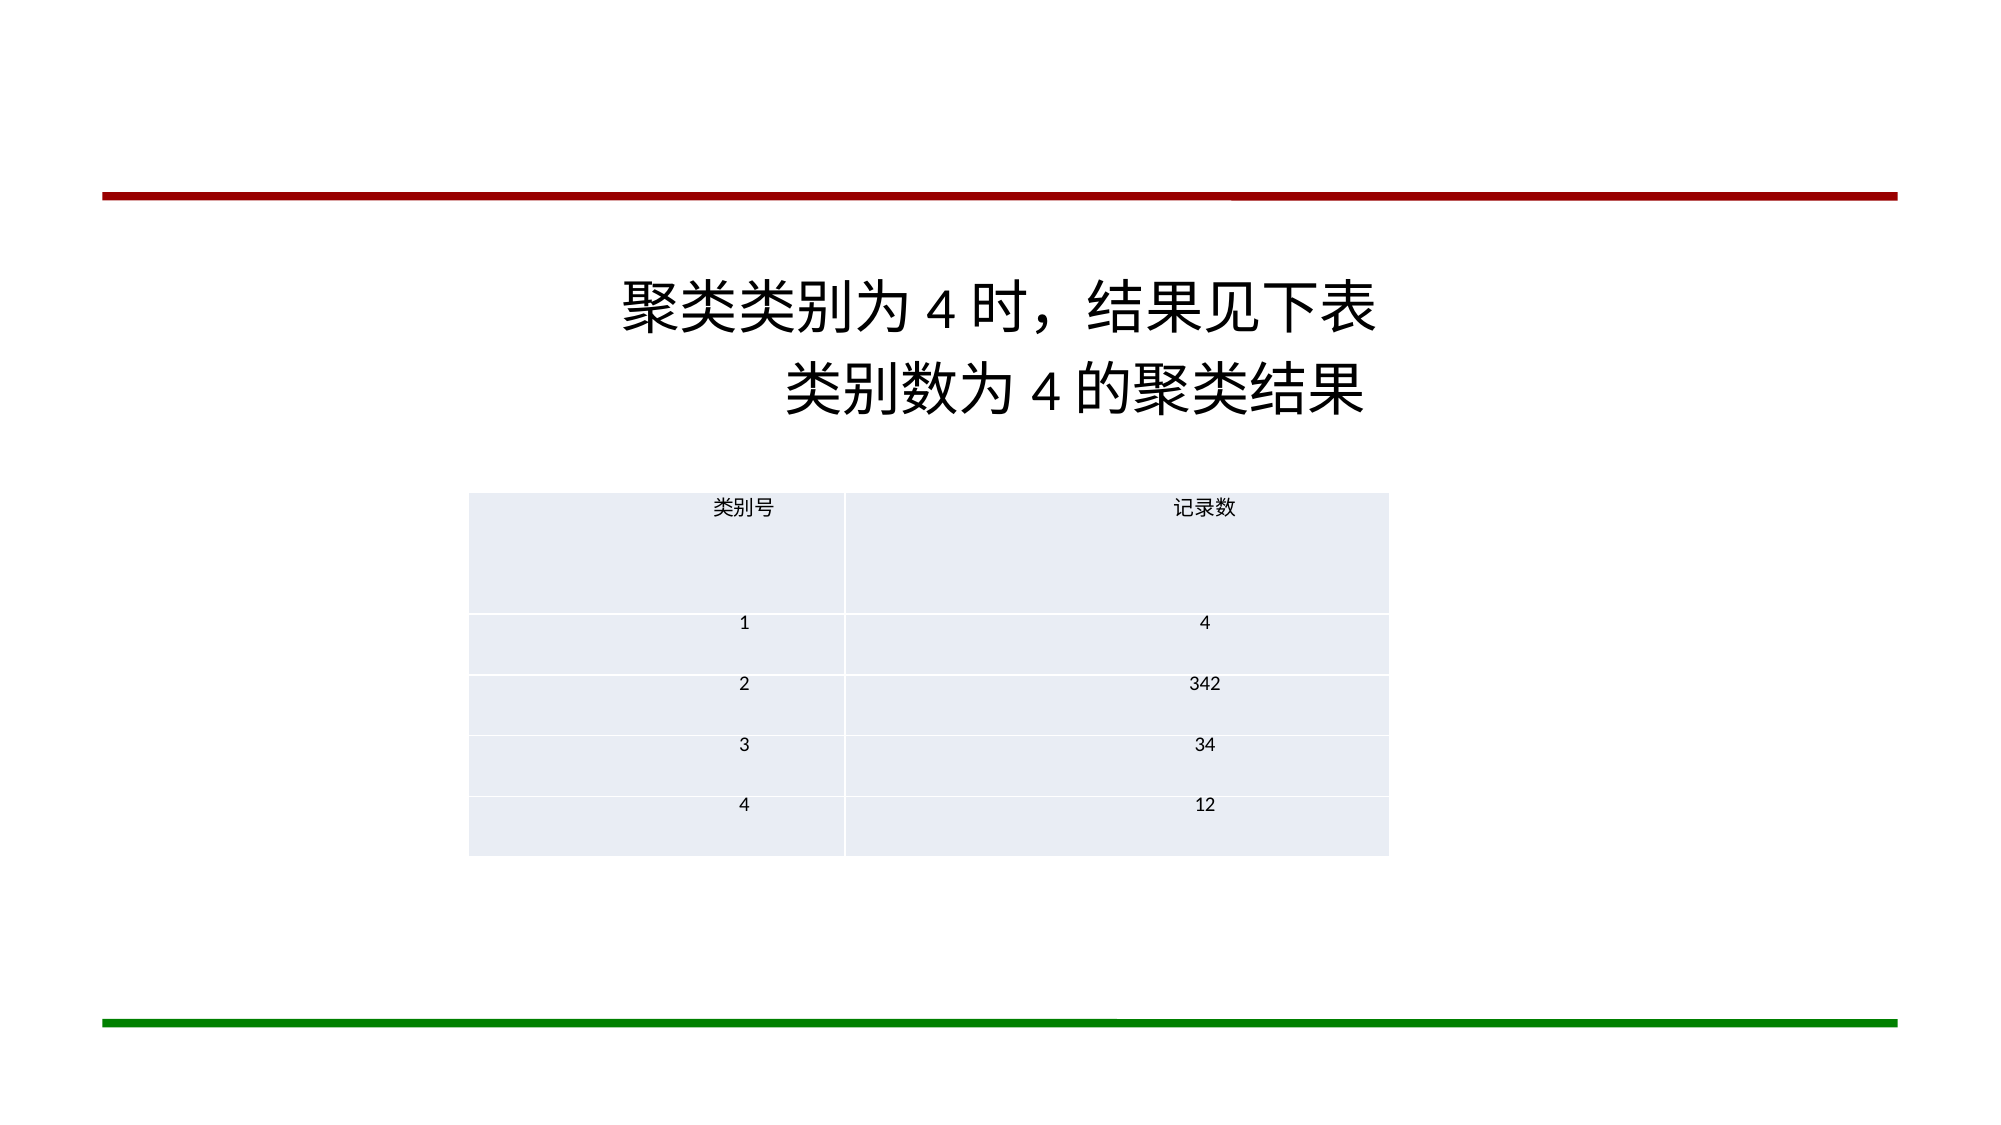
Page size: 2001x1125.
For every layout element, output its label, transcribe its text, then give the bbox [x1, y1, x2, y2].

table_cell 12 [846, 797, 1389, 856]
list 聚类类别为4时，结果见下表 类别数为4的聚类结果 [99, 262, 1900, 1005]
table_cell 4 [469, 797, 844, 856]
table_cell 3 [469, 736, 844, 796]
table_header 类别号 [469, 493, 844, 613]
table_cell 2 [469, 676, 844, 735]
table_header 记录数 [846, 493, 1389, 613]
table_cell 34 [846, 736, 1389, 796]
table_cell 342 [846, 676, 1389, 735]
table_cell 1 [469, 615, 844, 674]
table_cell 4 [846, 615, 1389, 674]
